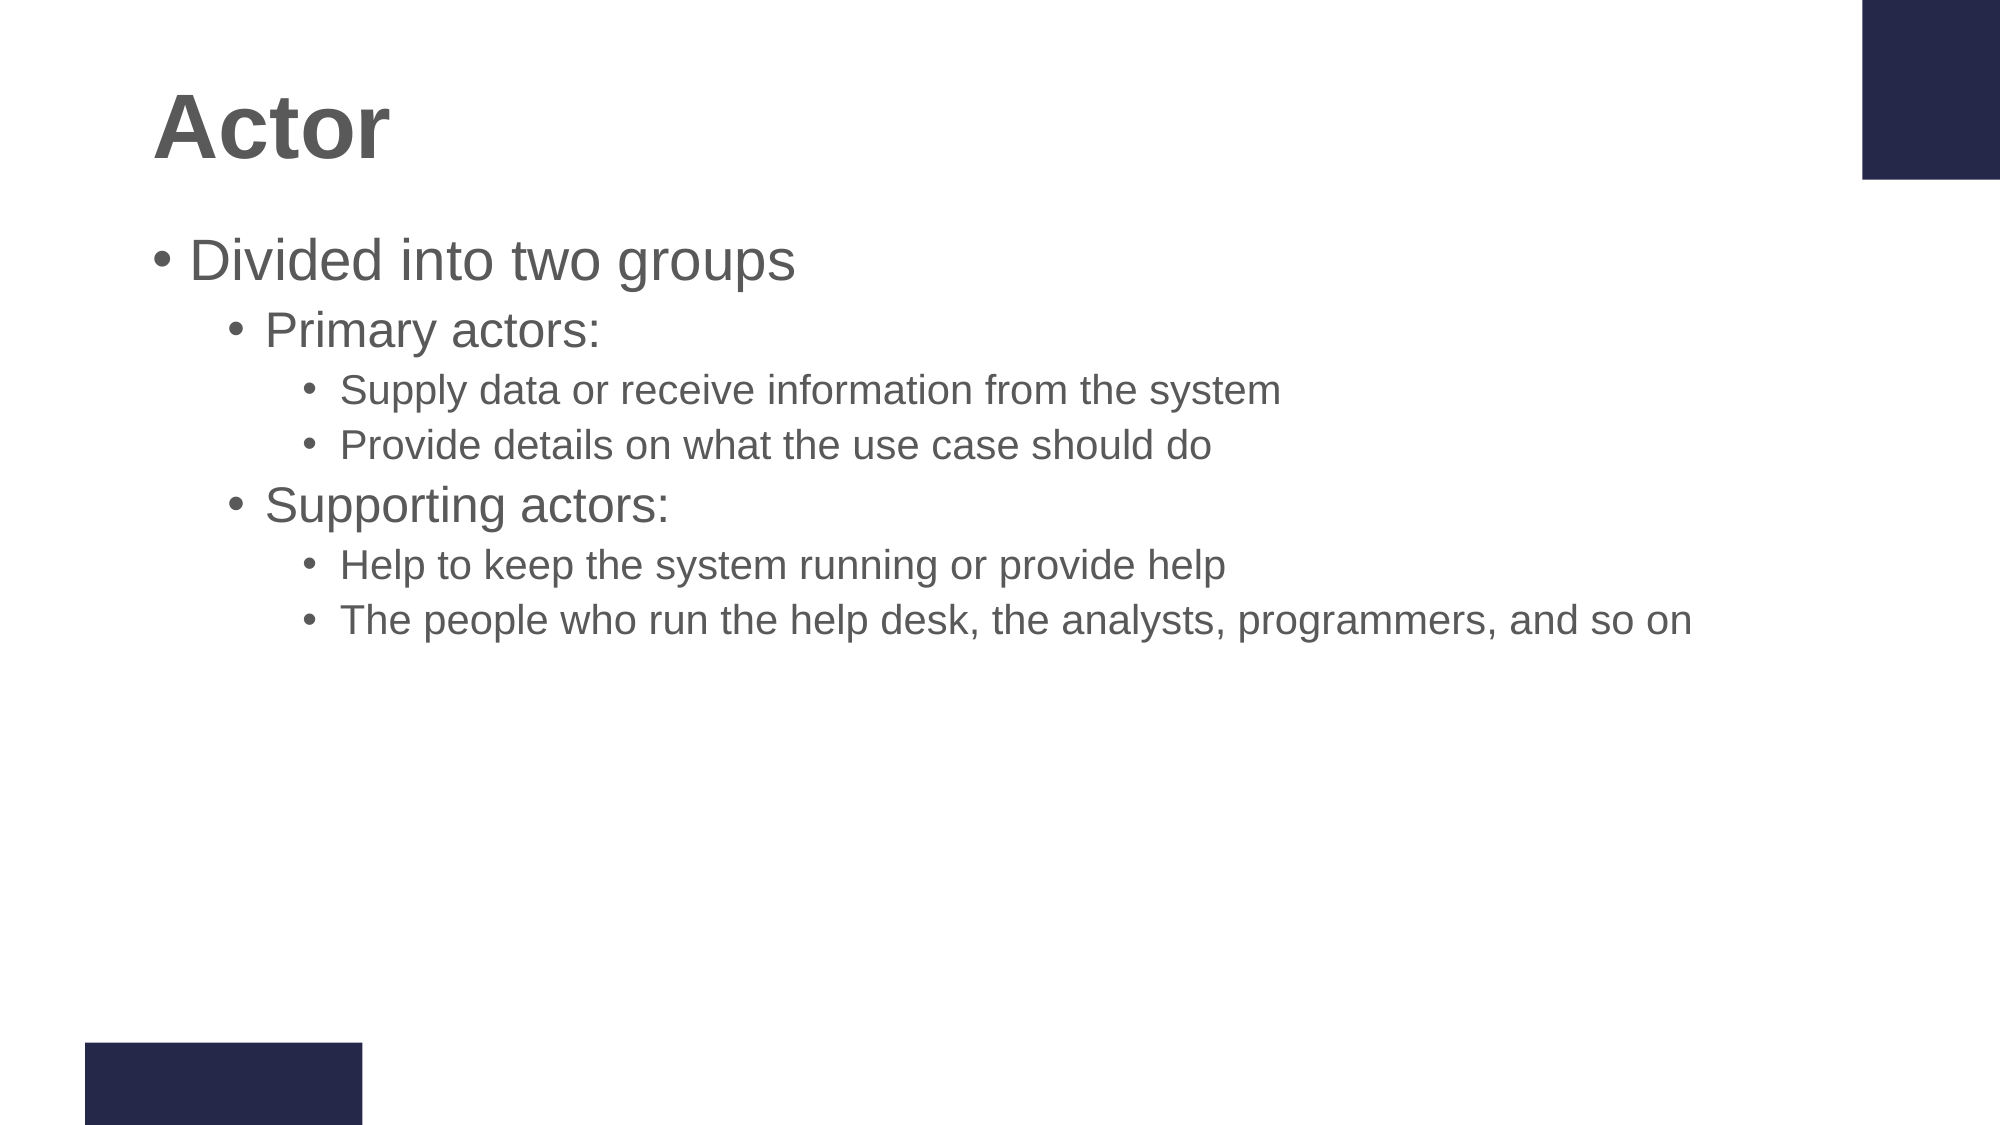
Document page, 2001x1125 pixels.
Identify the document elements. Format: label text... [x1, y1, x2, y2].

list Divided into two groups Primary actors: Supply data or receive information from the system Provide details on what the use case should do Supporting actors: Help to keep the system running or provide help The people who run the help desk, the analysts, programmers, and so on [137, 223, 1863, 966]
title Actor [137, 59, 1863, 198]
